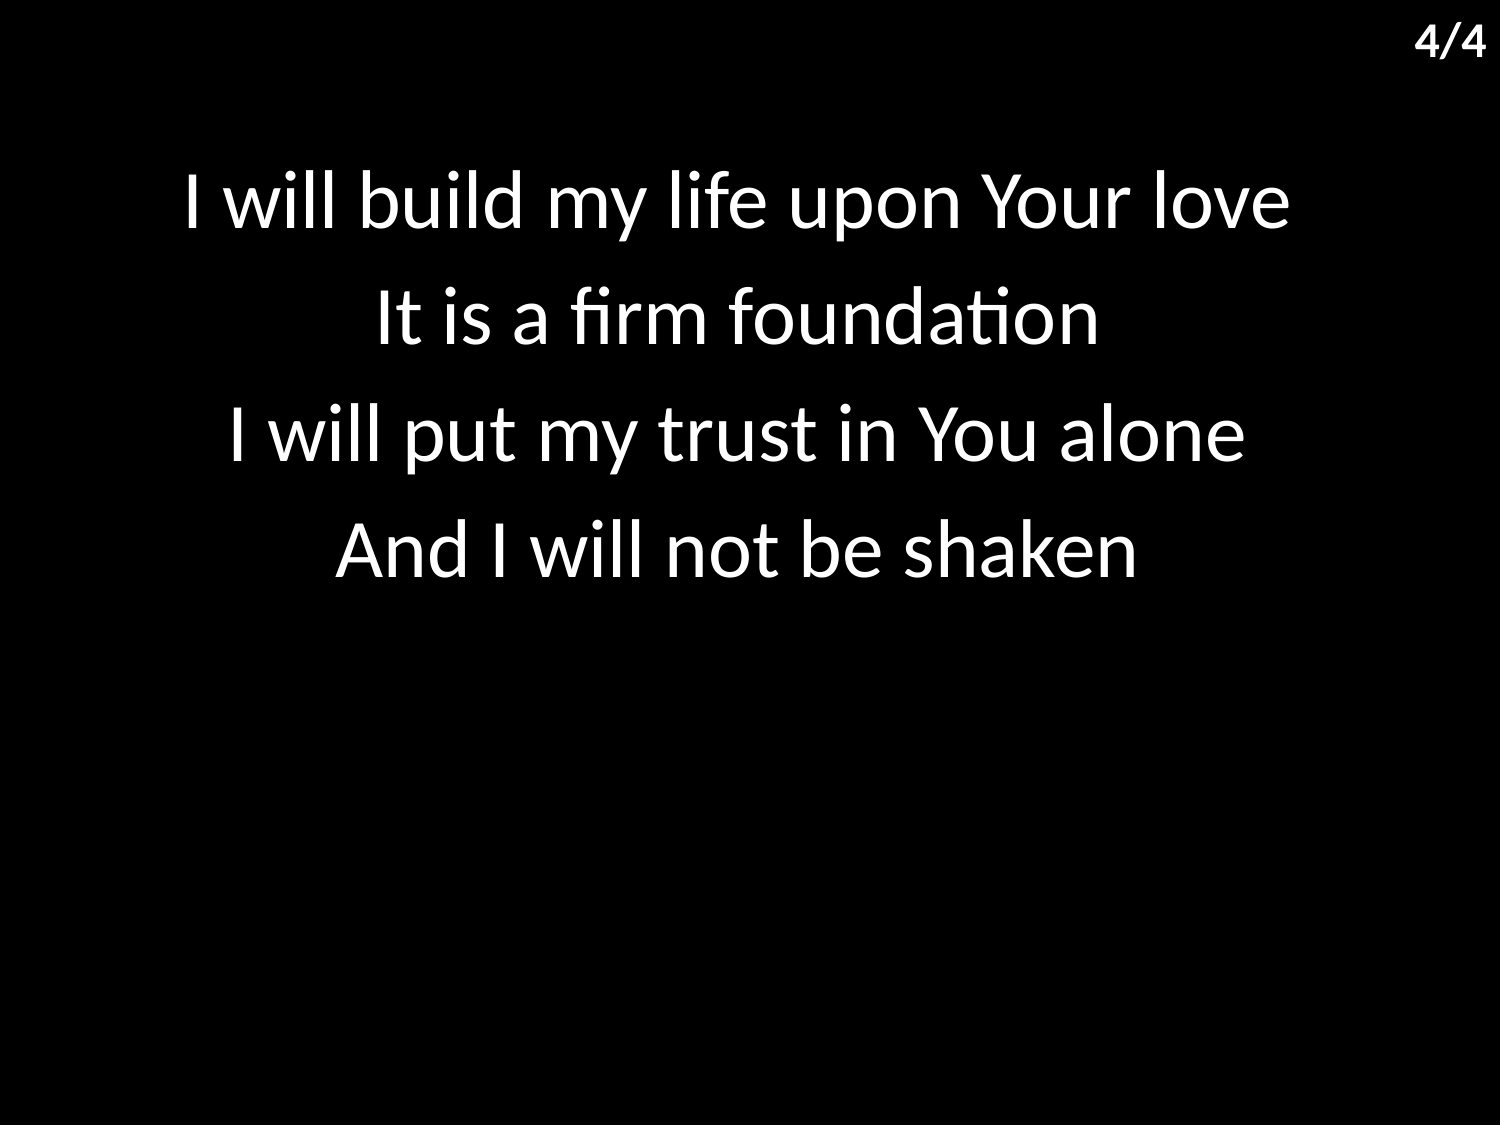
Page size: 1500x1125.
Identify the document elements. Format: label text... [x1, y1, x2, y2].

subtitle I will build my life upon Your love It is a firm foundation I will put my trust in You alone And I will not be shaken [29, 137, 1447, 1125]
text_box 4/4 [1399, 0, 1500, 75]
